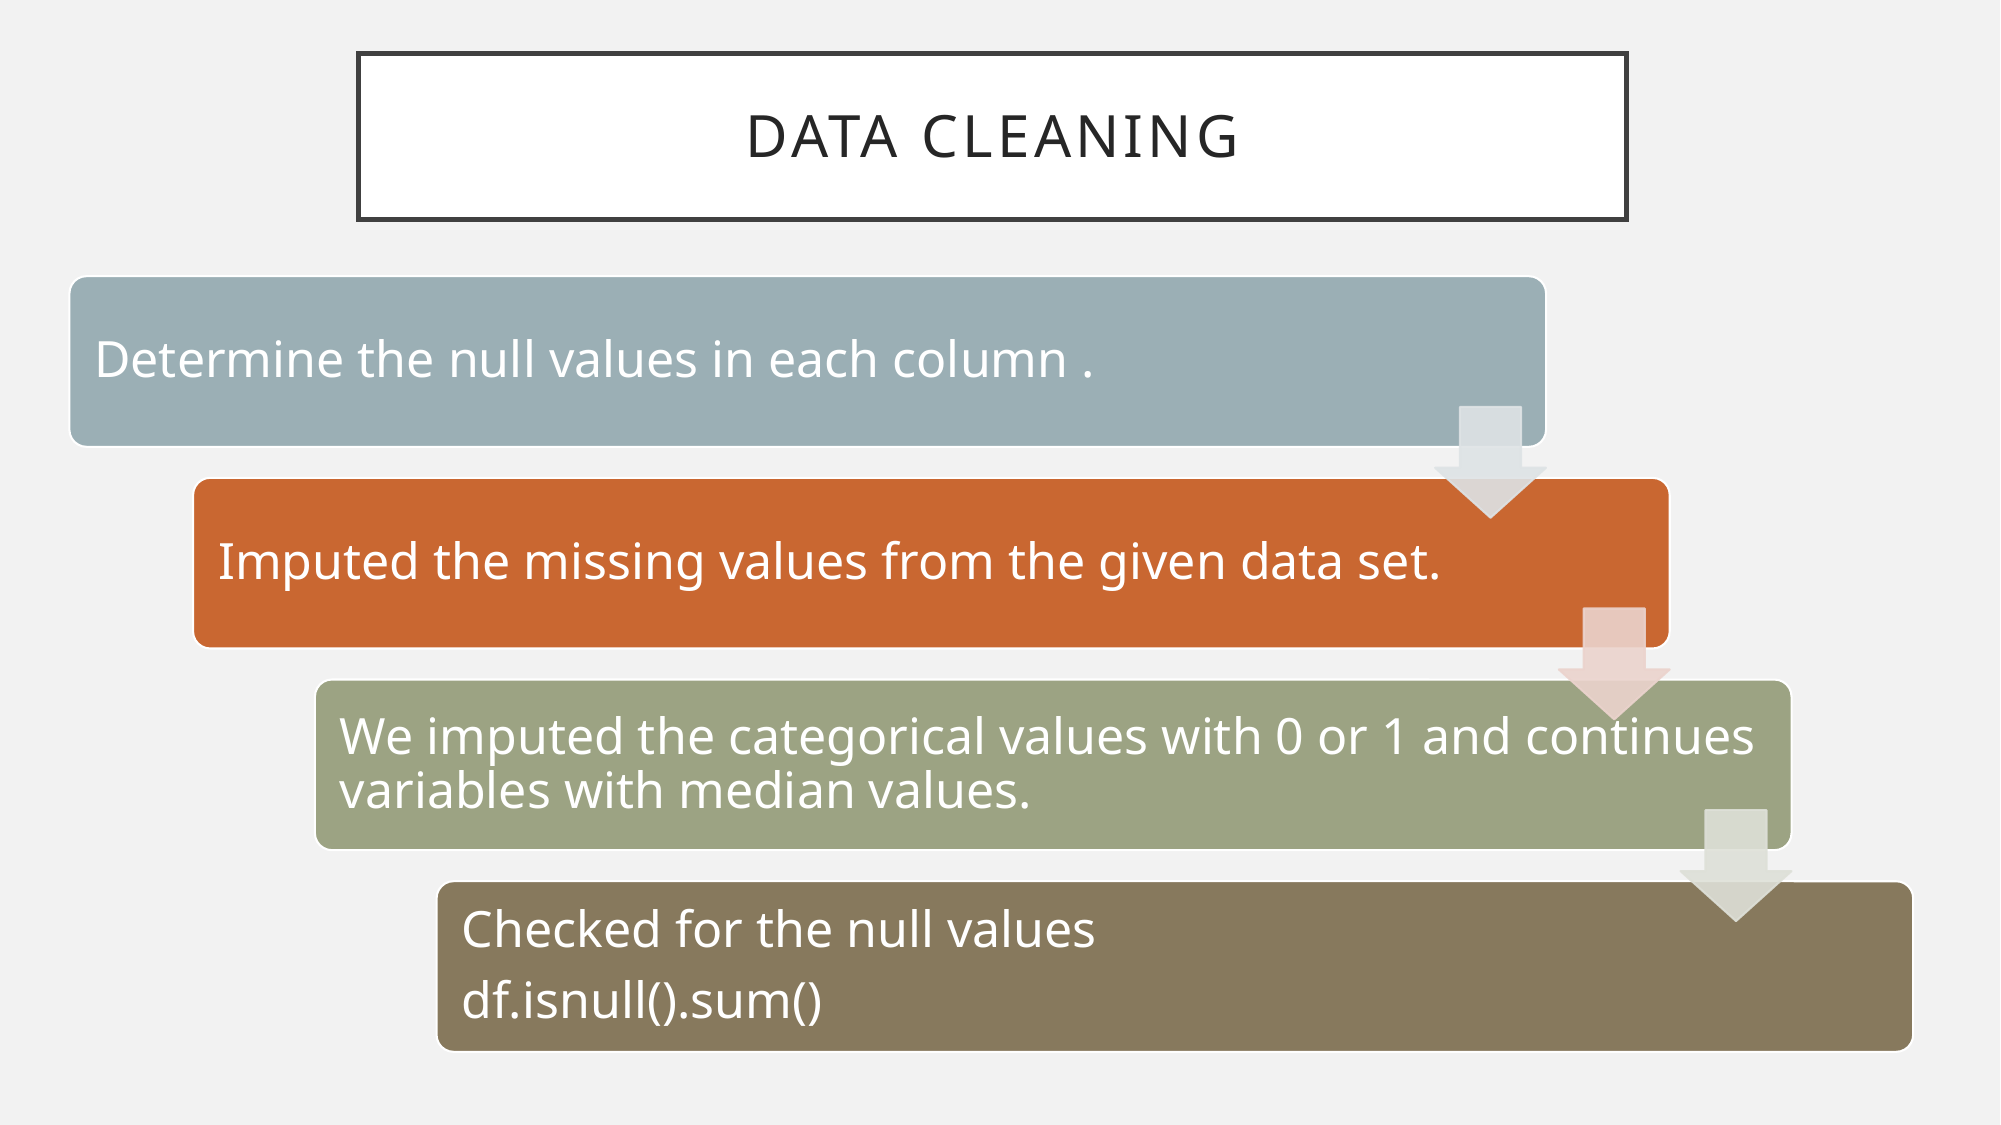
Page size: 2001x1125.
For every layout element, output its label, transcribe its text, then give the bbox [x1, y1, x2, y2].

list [69, 276, 1916, 1052]
title DATA CLEANING [356, 51, 1629, 222]
